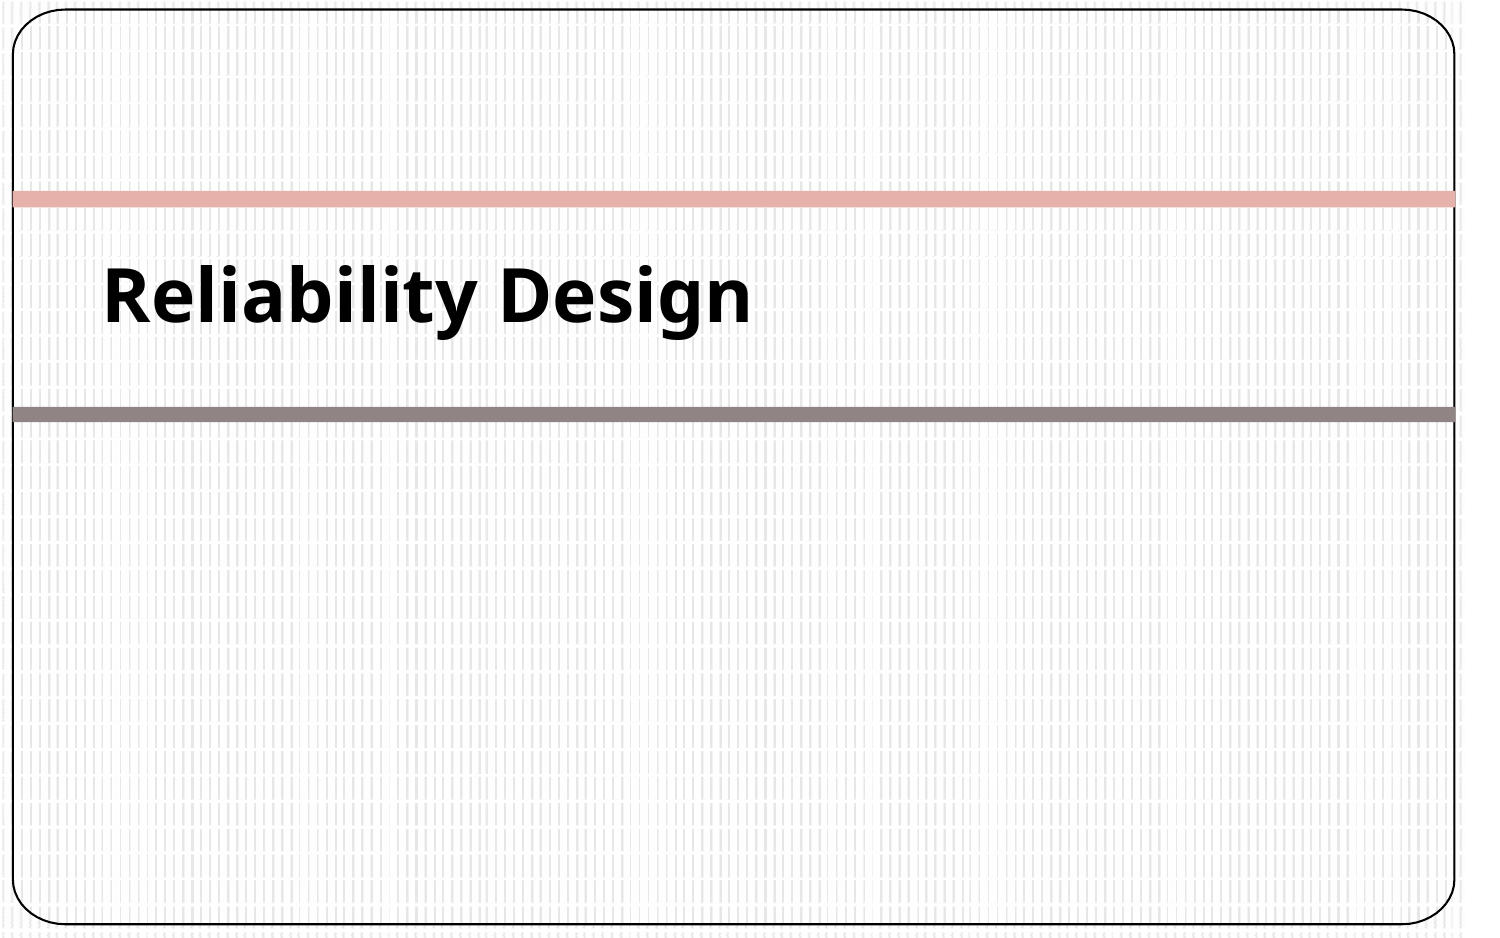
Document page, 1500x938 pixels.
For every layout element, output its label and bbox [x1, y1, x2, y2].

text_box [2, 0, 1465, 938]
